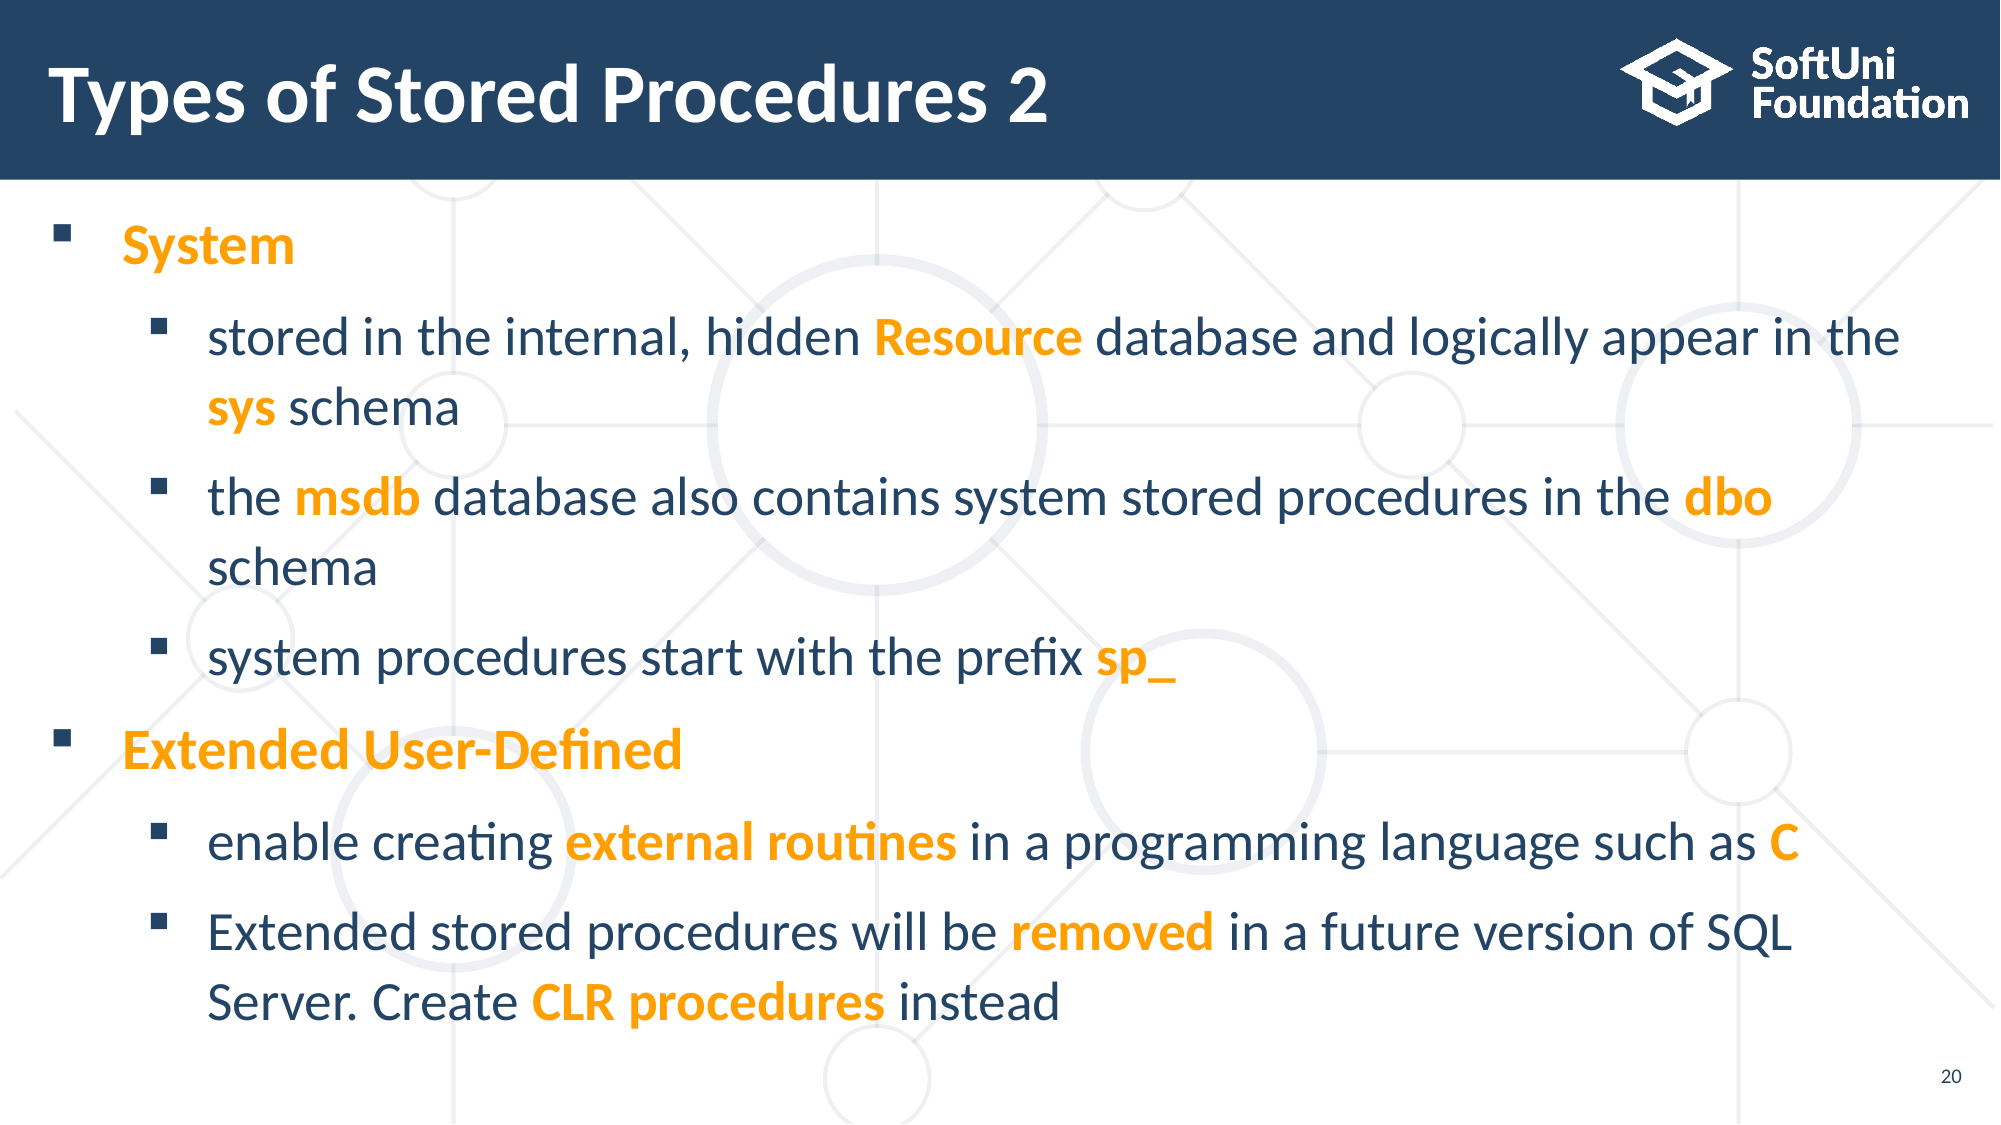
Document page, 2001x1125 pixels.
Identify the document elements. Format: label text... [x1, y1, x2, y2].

title Types of Stored Procedures 2 [31, 16, 1591, 162]
slide_number 20 [1897, 1049, 1968, 1101]
picture [1619, 38, 1968, 126]
list System stored in the internal, hidden Resource database and logically appear in the sys schema the msdb database also contains system stored procedures in the dbo schema system procedures start with the prefix sp_ Extended User-Defined enable creating external routines in a programming language such as C Extended stored procedures will be removed in a future version of SQL Server. Create CLR procedures instead [31, 196, 1970, 1050]
